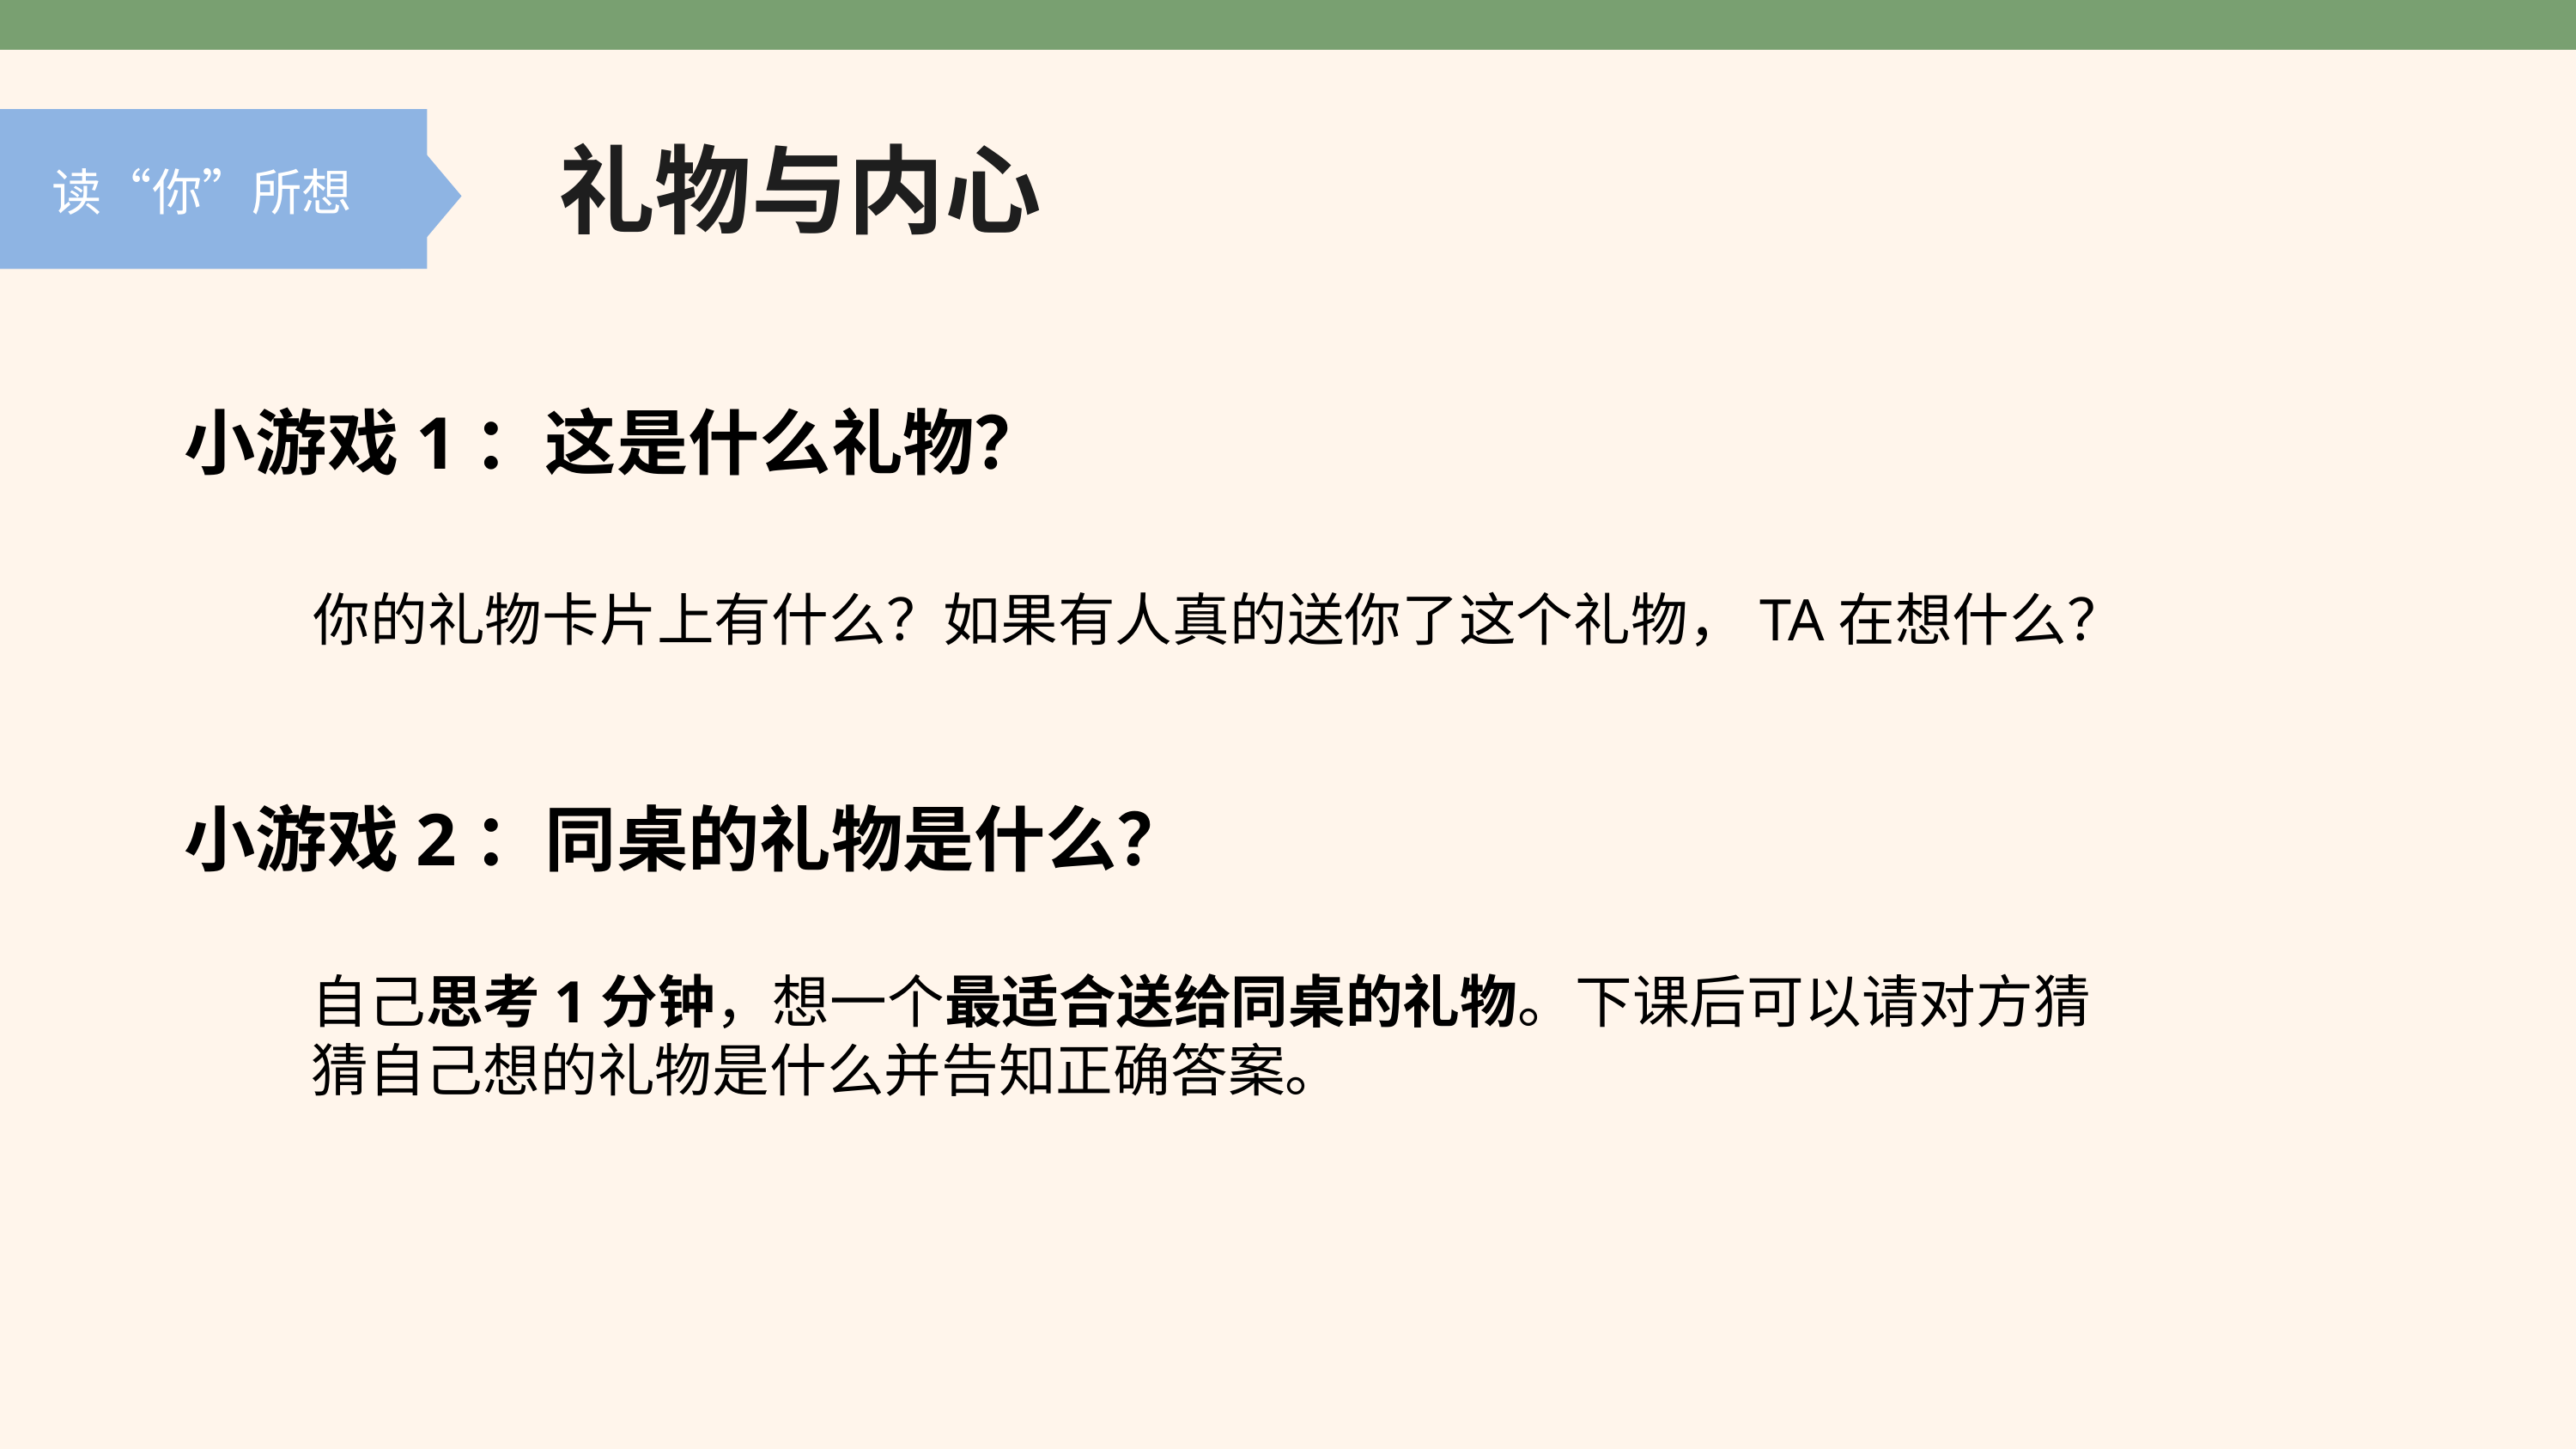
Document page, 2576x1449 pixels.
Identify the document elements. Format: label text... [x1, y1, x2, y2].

text_box 小游戏1：这是什么礼物？ 你的礼物卡片上有什么？如果有人真的送你了这个礼物，TA在想什么？ [172, 391, 2523, 662]
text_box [0, 0, 2576, 50]
text_box 礼物与内心 [557, 123, 1851, 246]
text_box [0, 123, 462, 270]
text_box 小游戏2：同桌的礼物是什么？ 自己思考1分钟，想一个最适合送给同桌的礼物。下课后可以请对方猜猜自己想的礼物是什么并告知正确答案。 [172, 787, 2136, 1110]
